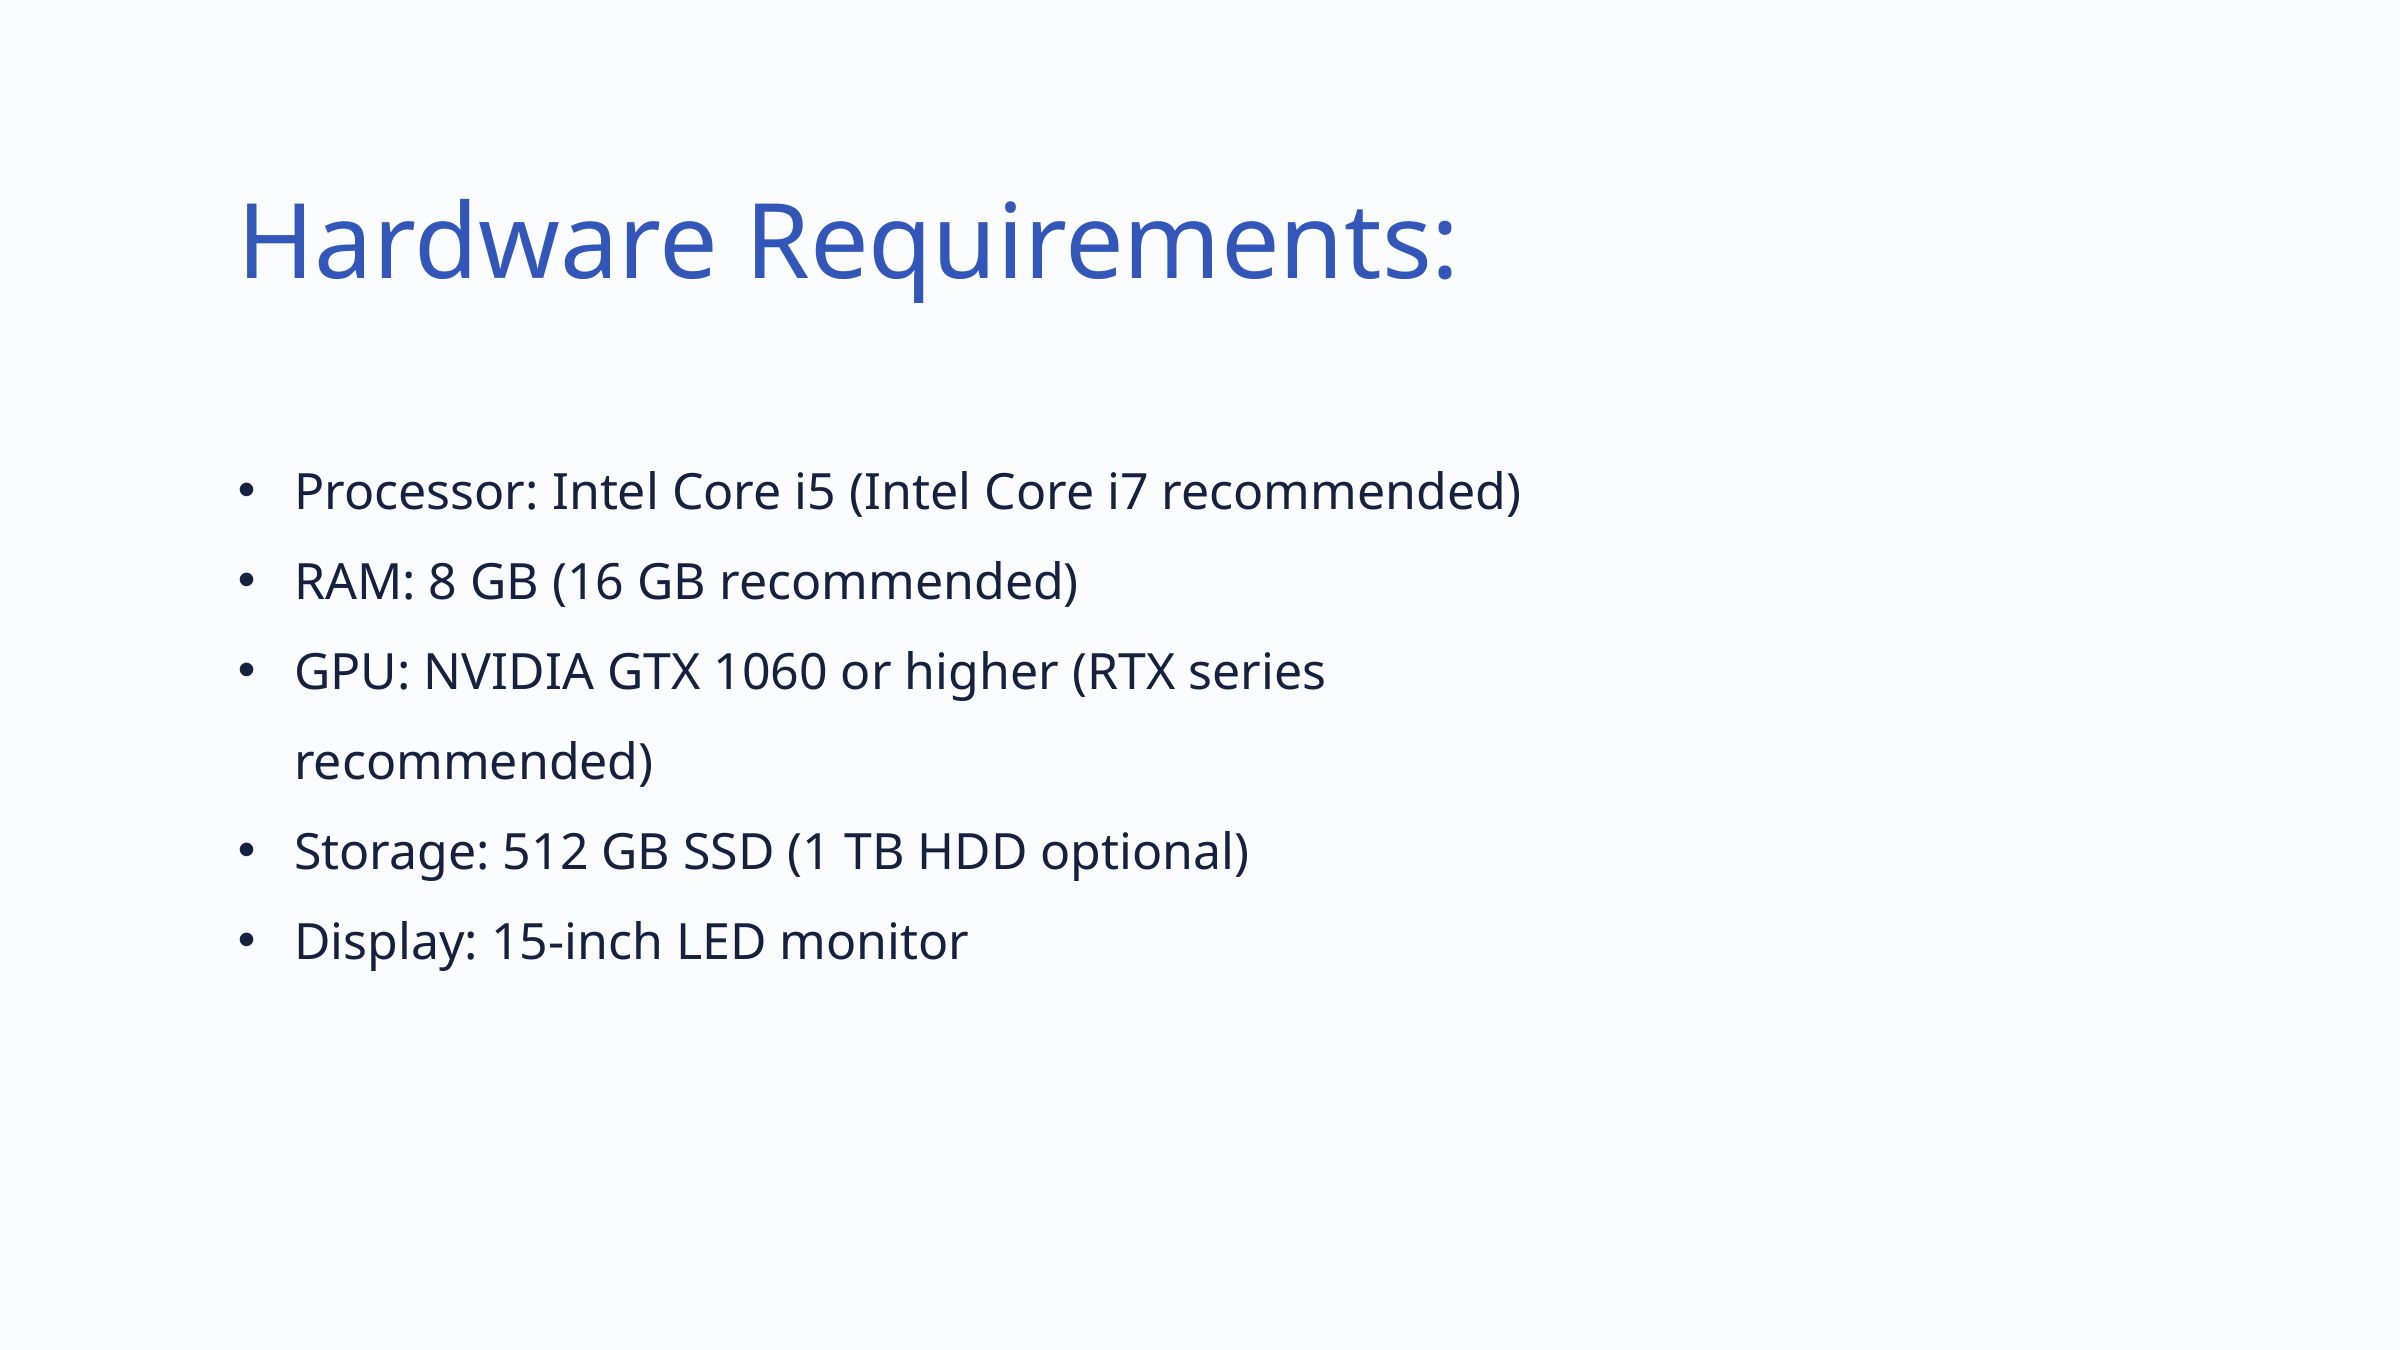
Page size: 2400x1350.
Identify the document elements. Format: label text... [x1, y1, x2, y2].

text_box Hardware Requirements: [222, 219, 1751, 307]
text_box Processor: Intel Core i5 (Intel Core i7 recommended) RAM: 8 GB (16 GB recommended) GPU: NVIDIA GTX 1060 or higher (RTX series recommended) Storage: 512 GB SSD (1 TB HDD optional) Display: 15-inch LED monitor [223, 422, 1712, 1338]
